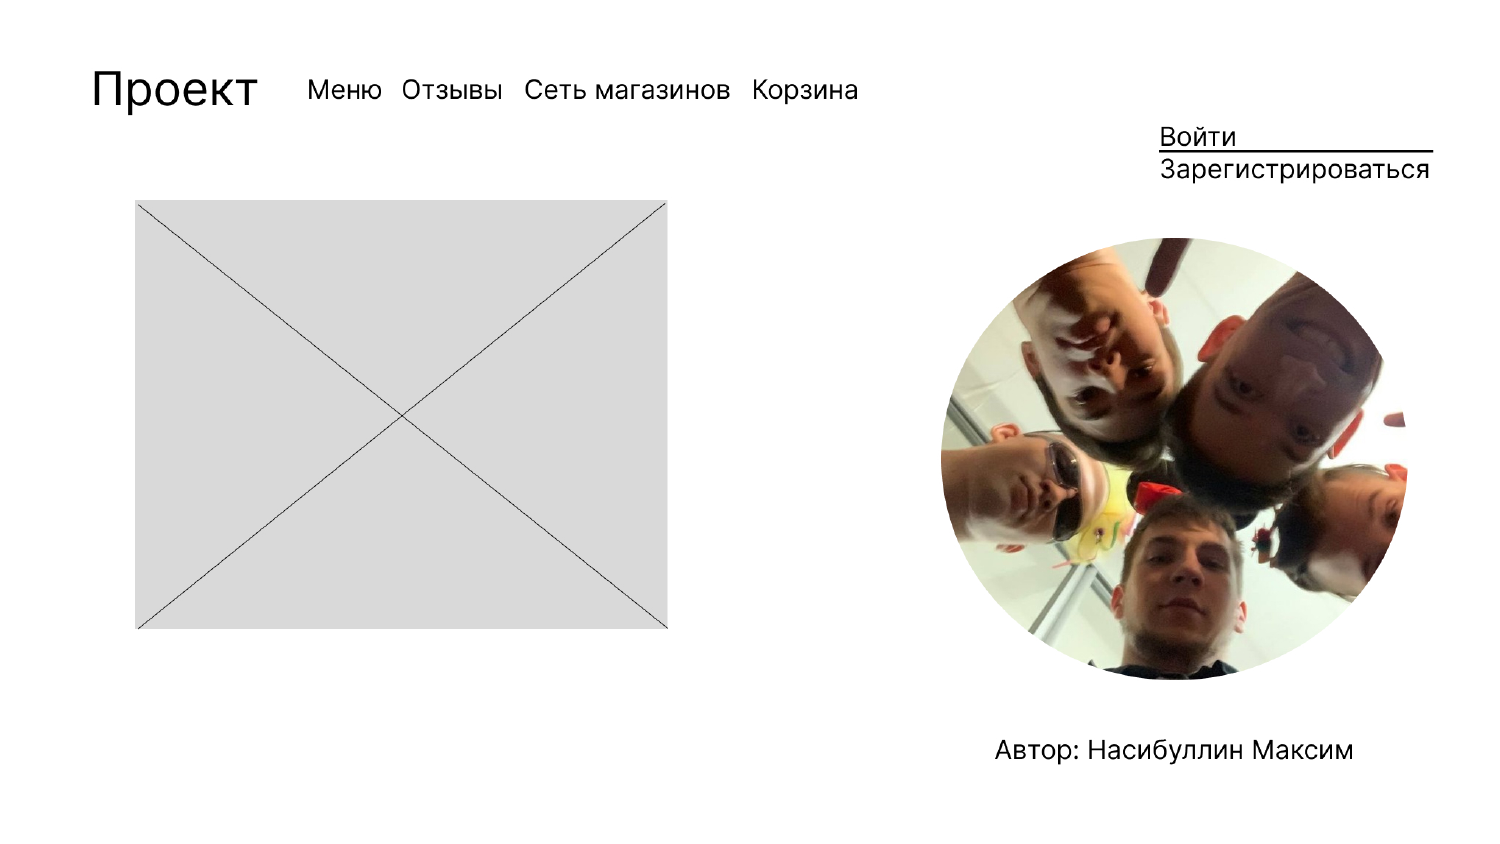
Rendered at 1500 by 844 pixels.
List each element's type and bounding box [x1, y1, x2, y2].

picture [24, 24, 1437, 819]
